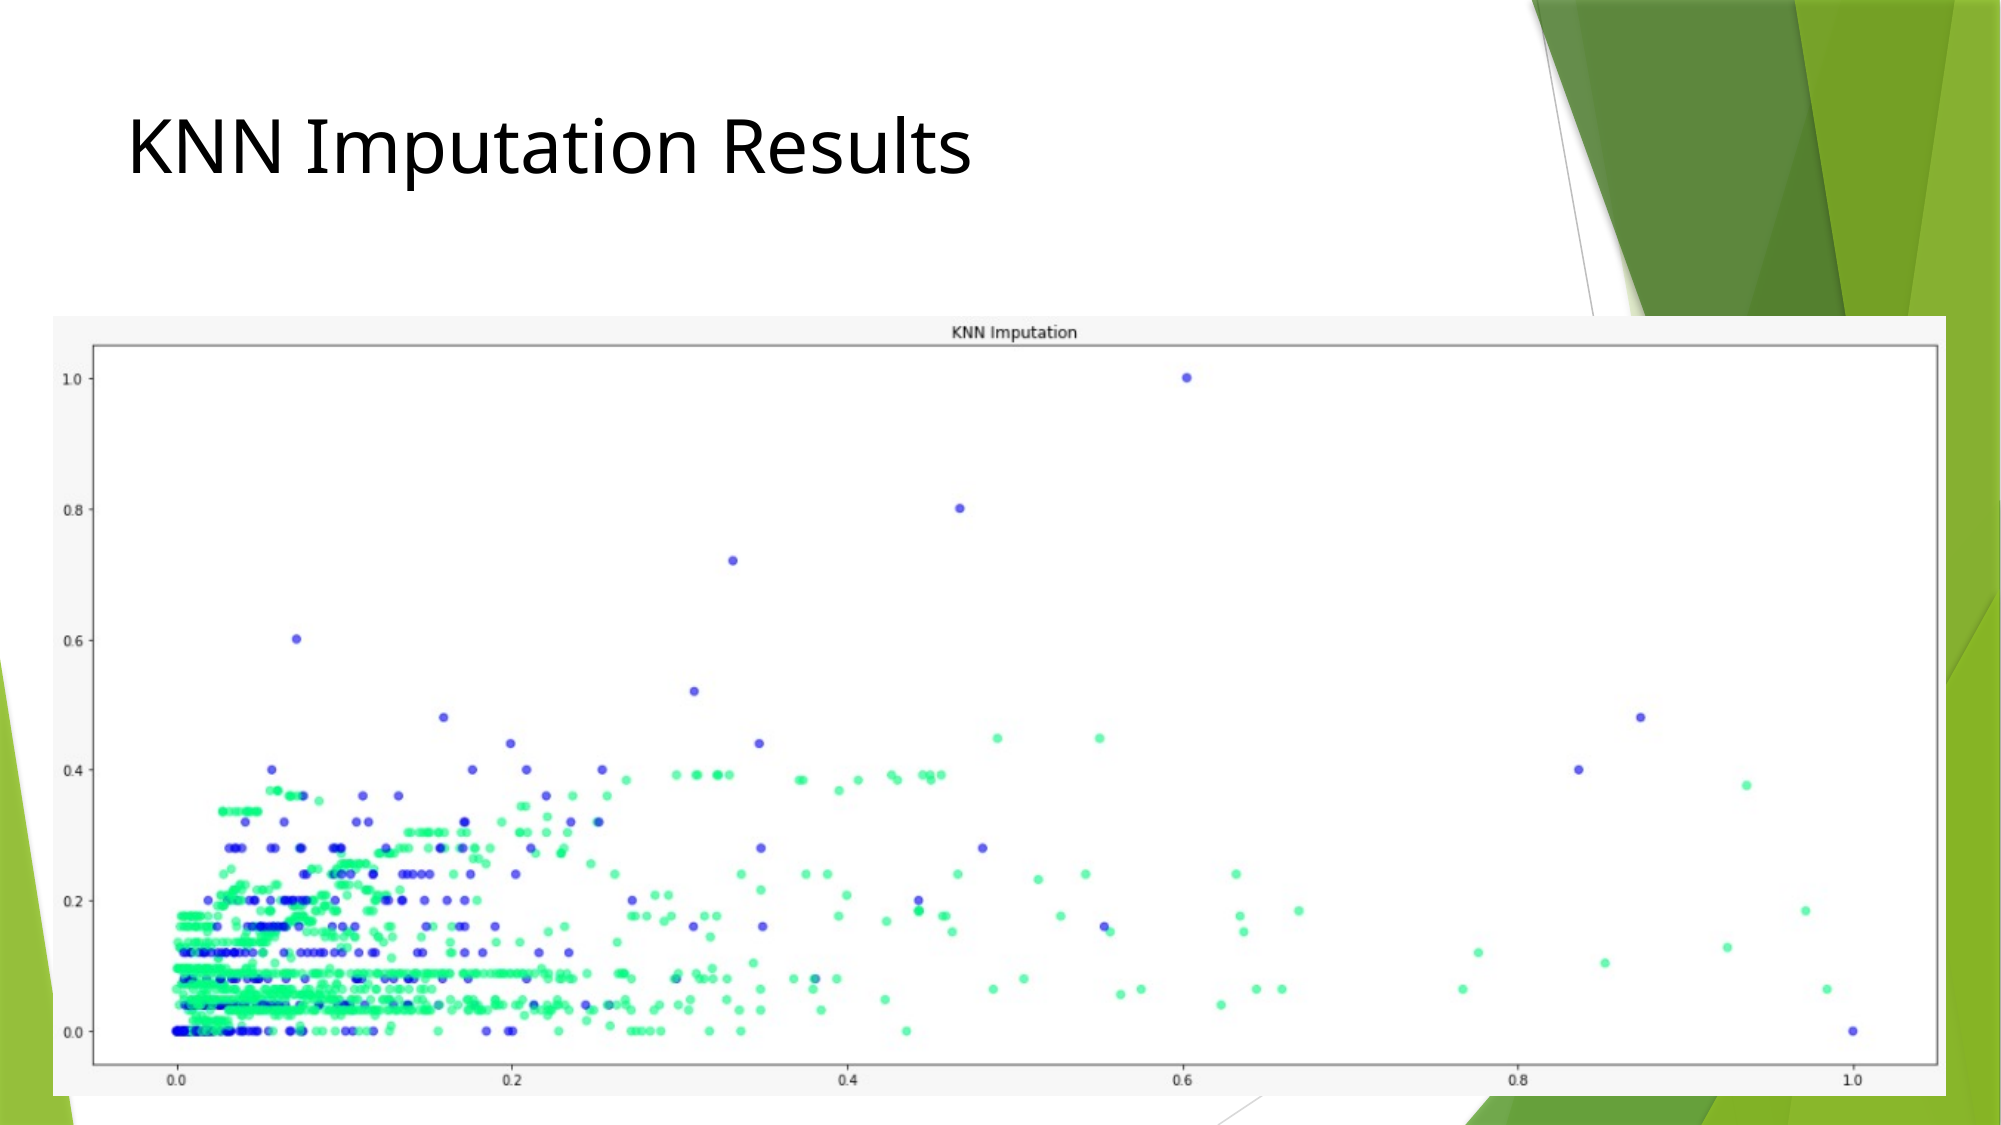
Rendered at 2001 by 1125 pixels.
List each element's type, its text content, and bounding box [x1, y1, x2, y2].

title KNN Imputation Results [111, 90, 1946, 316]
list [53, 316, 1947, 1097]
